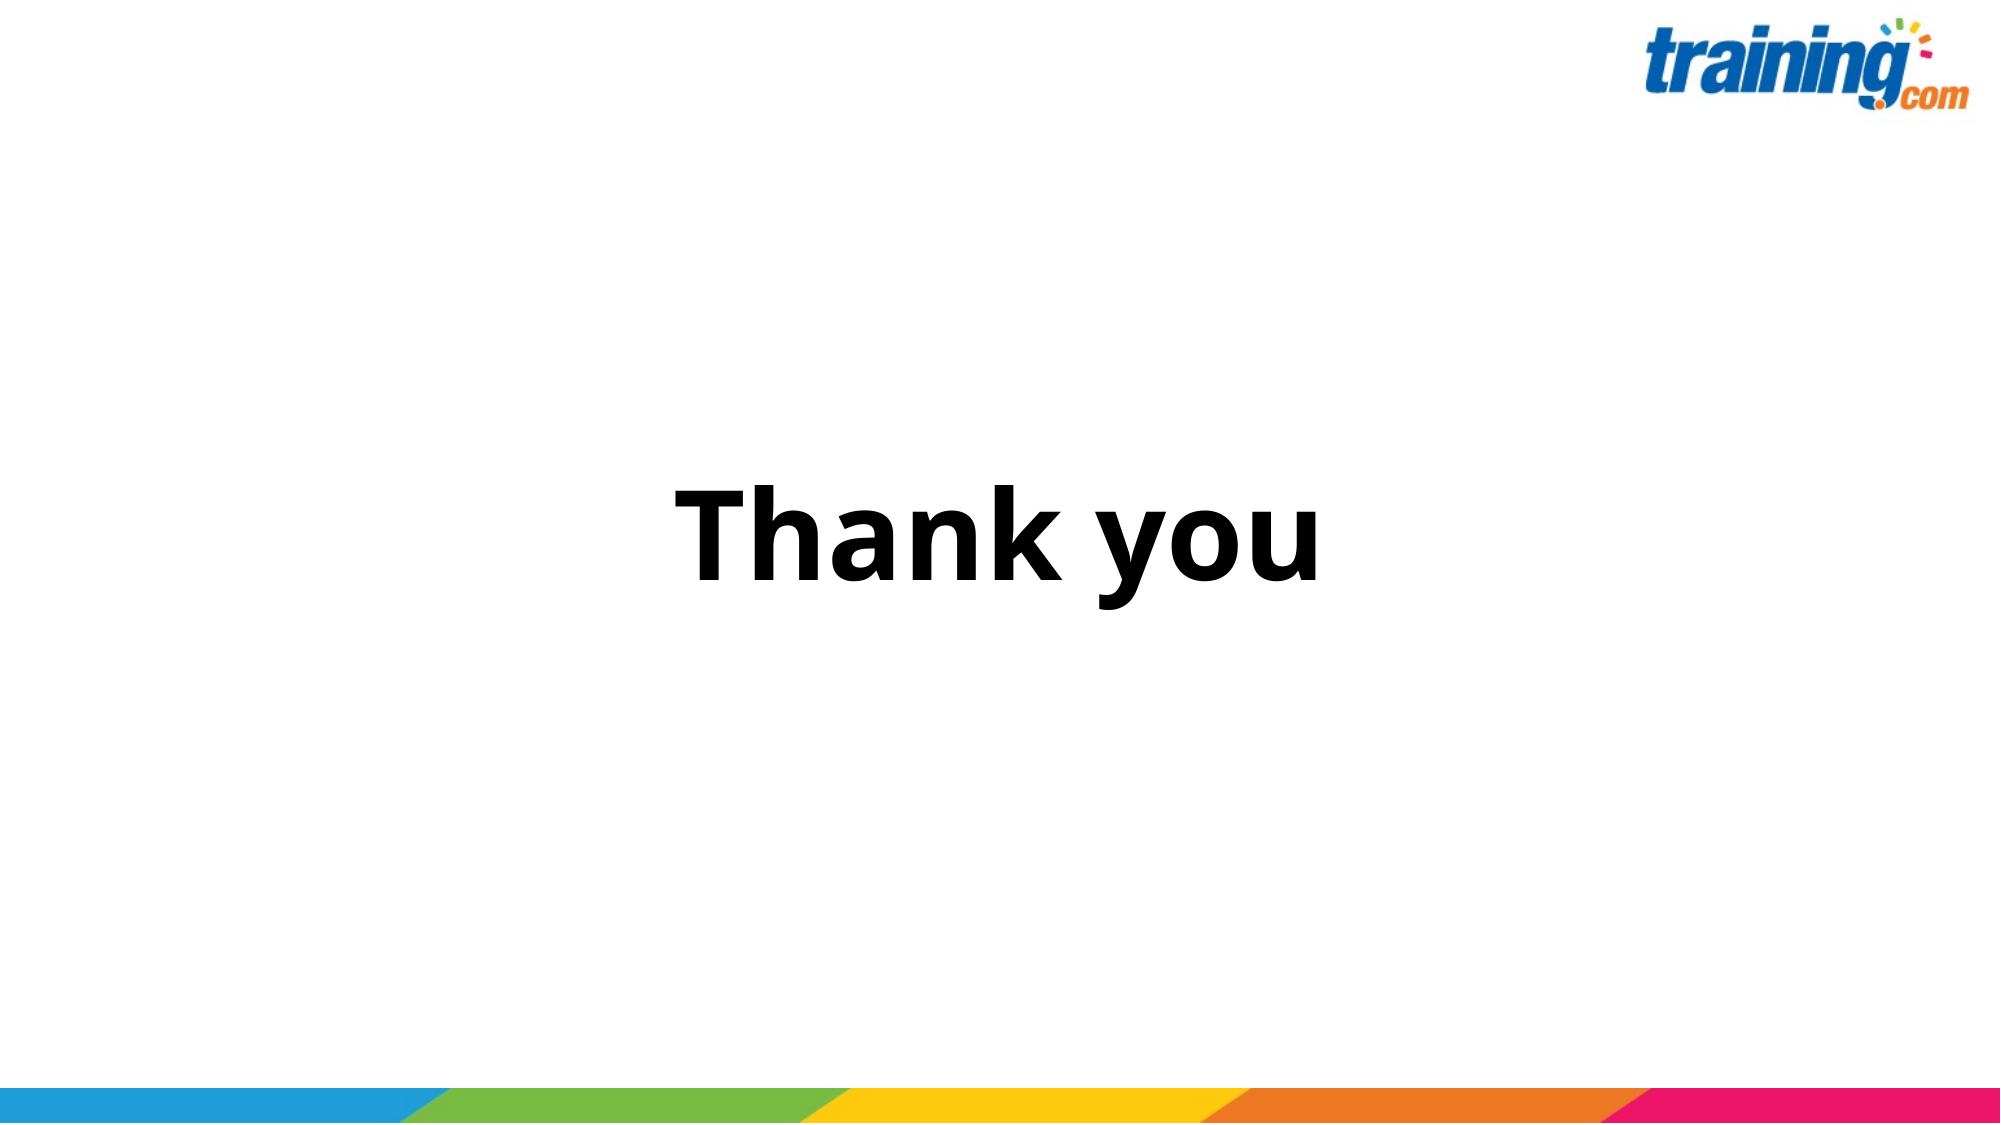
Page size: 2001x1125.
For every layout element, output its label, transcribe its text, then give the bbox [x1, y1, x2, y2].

picture [0, 1088, 2000, 1123]
title Thank you [0, 430, 2000, 650]
picture [1629, 0, 1990, 134]
